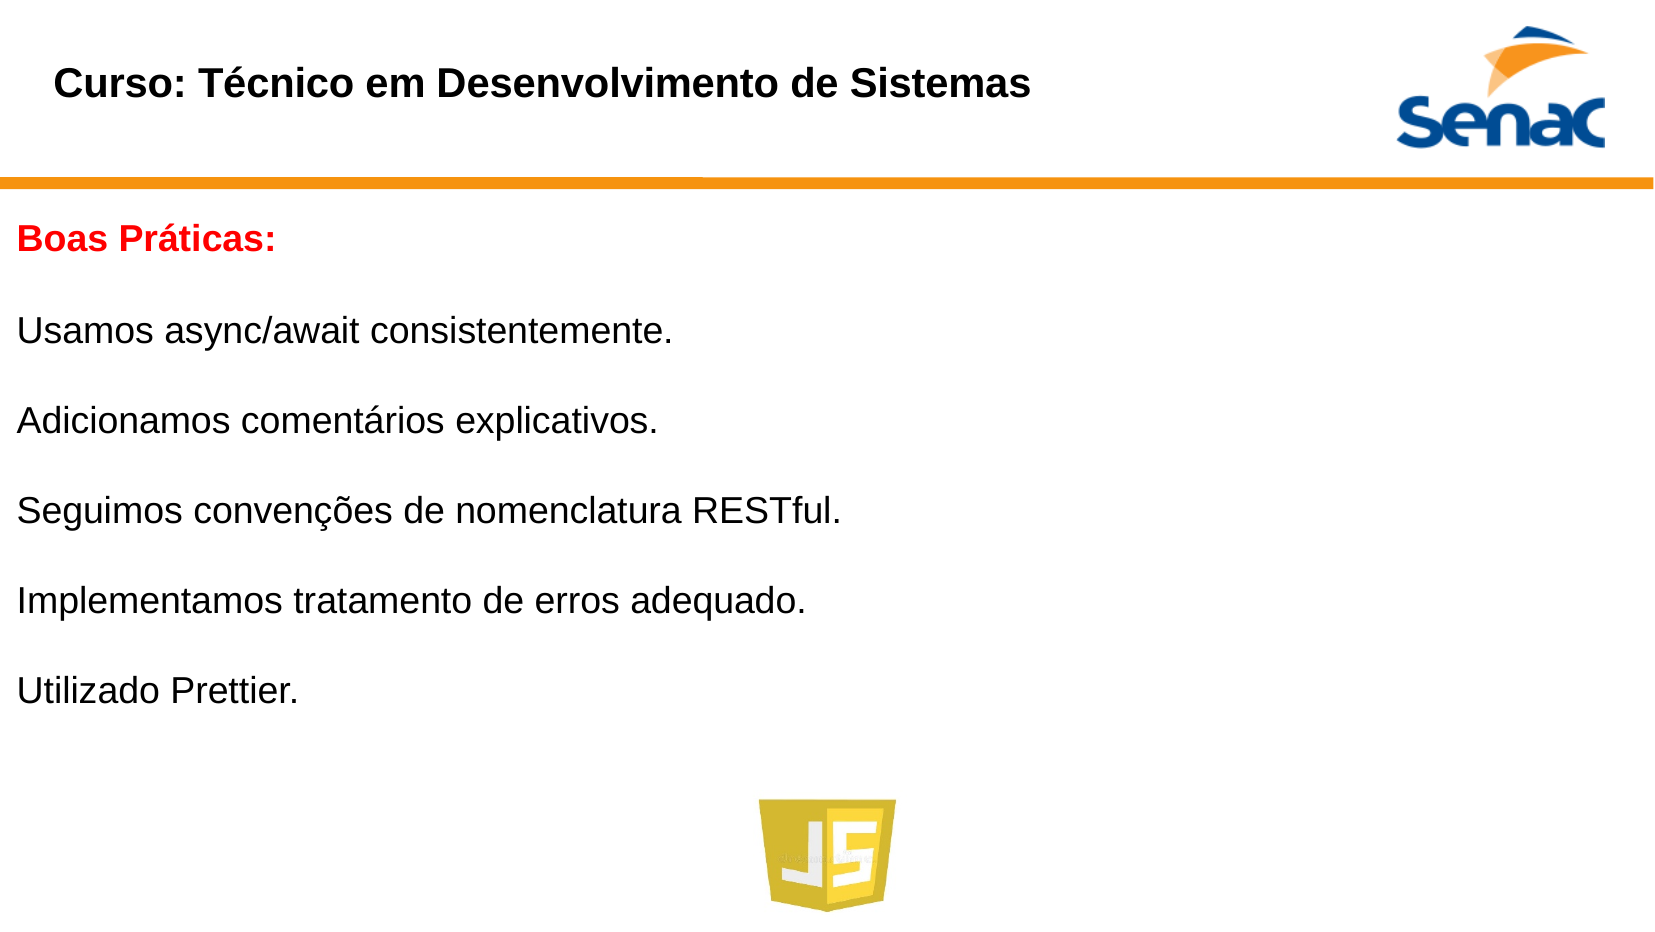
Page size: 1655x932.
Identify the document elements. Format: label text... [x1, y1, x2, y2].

picture [698, 790, 956, 921]
text_box Boas Práticas: Usamos async/await consistentemente. Adicionamos comentários explicativos. Seguimos convenções de nomenclatura RESTful. Implementamos tratamento de erros adequado. Utilizado Prettier. [14, 211, 1640, 711]
title Curso: Técnico em Desenvolvimento de Sistemas [51, 31, 1275, 212]
picture [1395, 25, 1605, 149]
